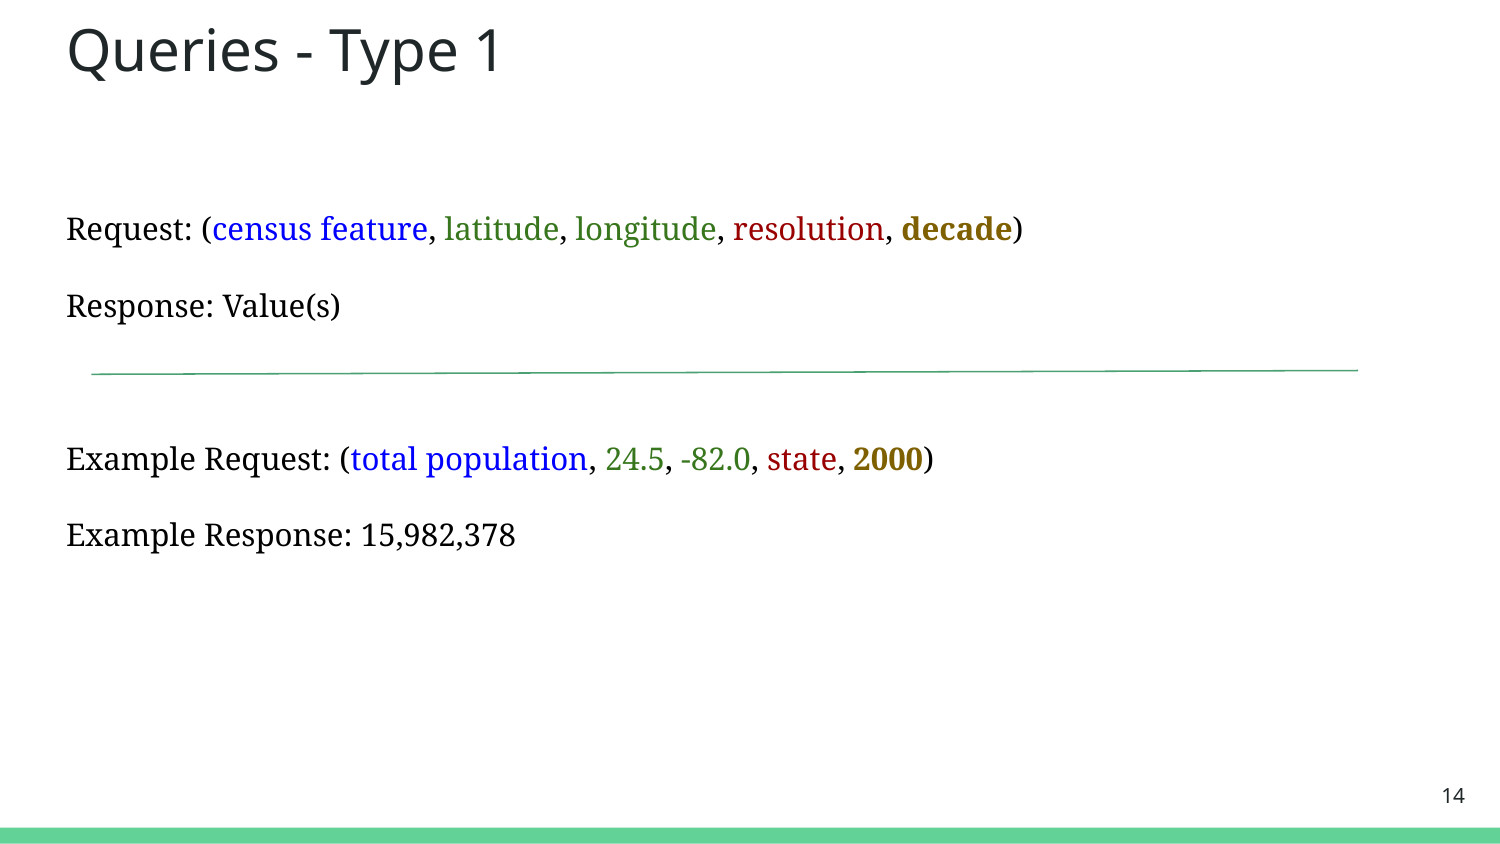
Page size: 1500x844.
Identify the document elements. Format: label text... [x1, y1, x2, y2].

slide_number ‹#› [1389, 764, 1480, 830]
list Request: (census feature, latitude, longitude, resolution, decade) Response: Value(s) Example Request: (total population, 24.5, -82.0, state, 2000) Example Response: 15,982,378 [51, 189, 1449, 750]
title Queries - Type 1 [51, 0, 1449, 92]
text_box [91, 370, 1359, 375]
